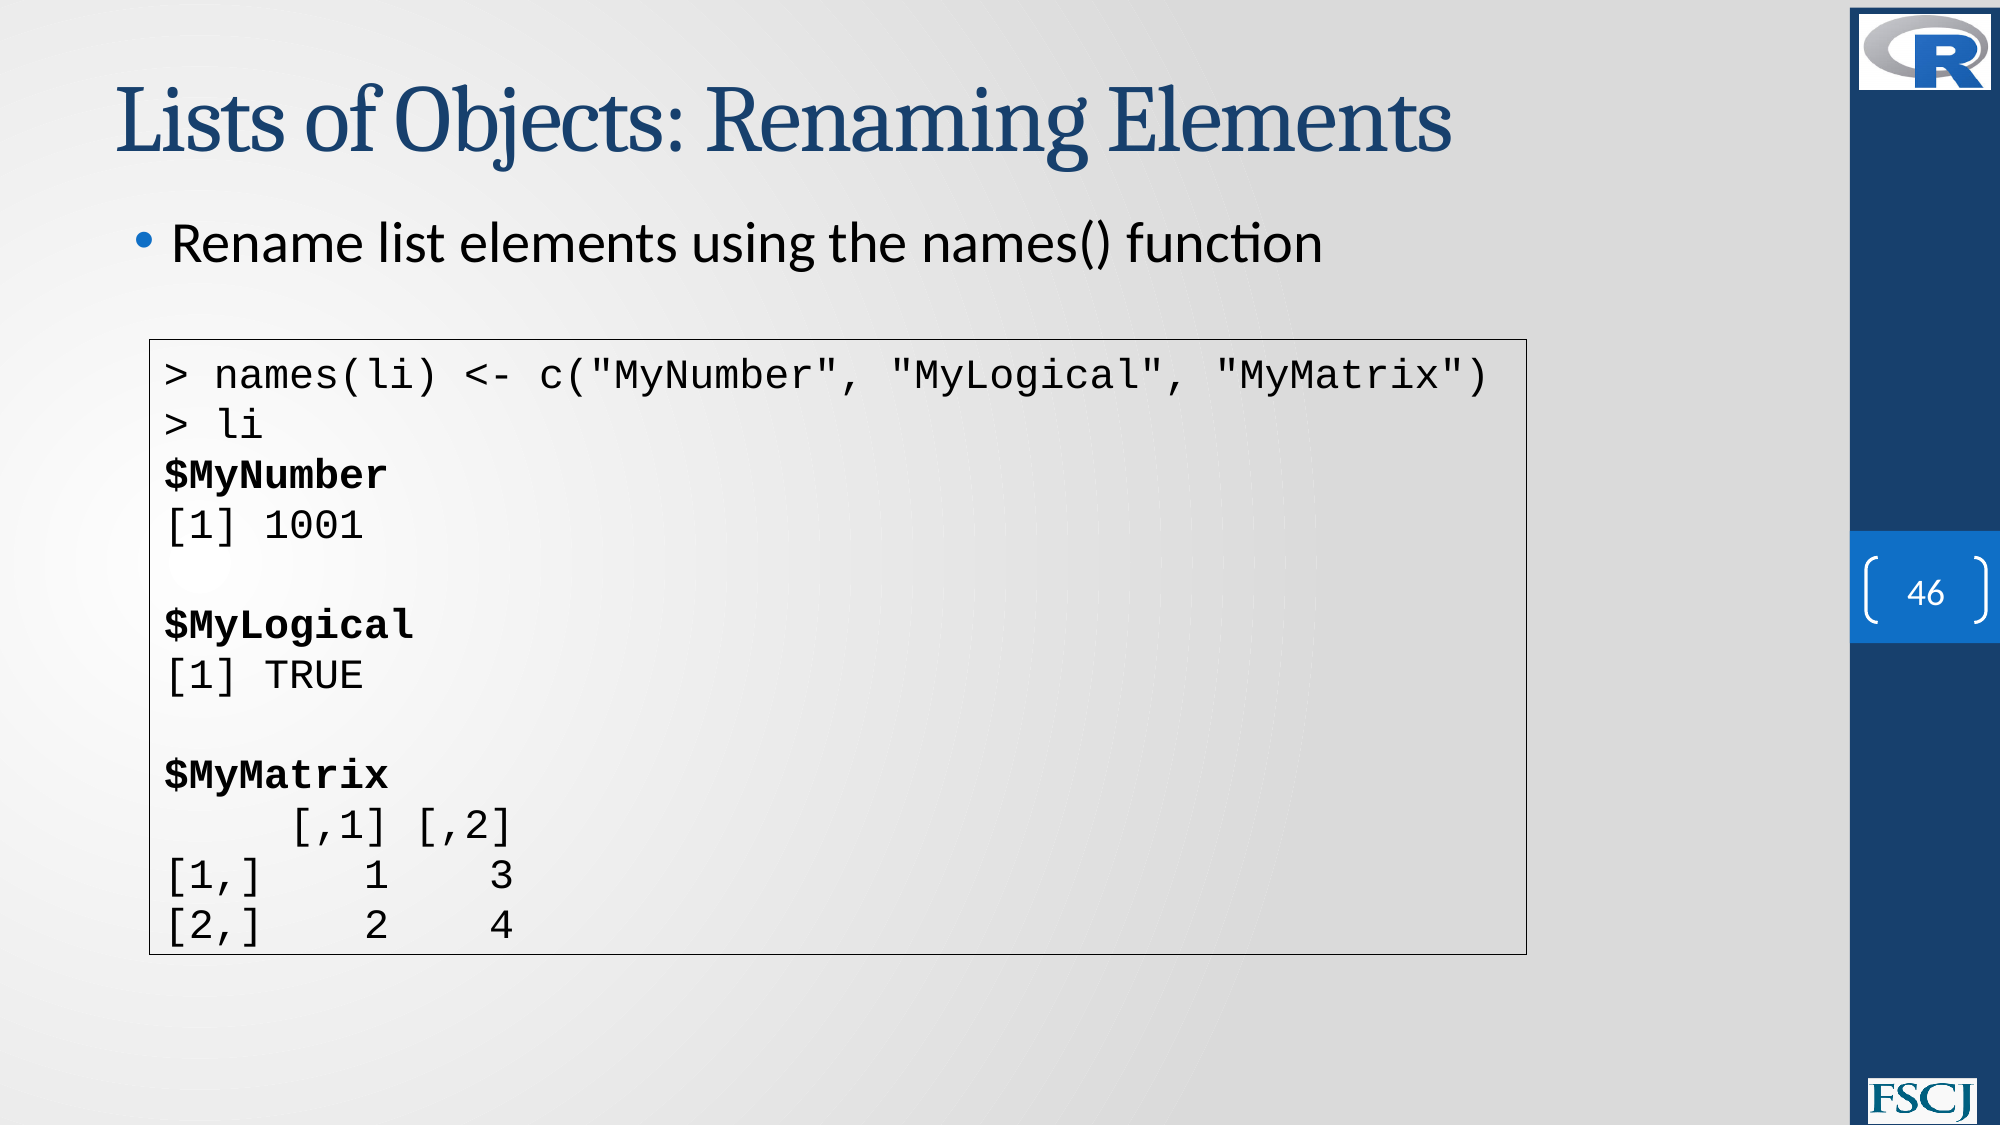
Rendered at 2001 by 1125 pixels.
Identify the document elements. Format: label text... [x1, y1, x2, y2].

list Rename list elements using the names() function [99, 197, 1767, 1063]
title Lists of Objects: Renaming Elements [99, 45, 1767, 183]
text_box > names(li) <- c("MyNumber", "MyLogical", "MyMatrix") > li $MyNumber [1] 1001 $MyLogical [1] TRUE $MyMatrix [,1] [,2] [1,] 1 3 [2,] 2 4 [149, 339, 1527, 955]
picture [1868, 1078, 1977, 1124]
picture [1859, 14, 1991, 90]
slide_number 46 [1864, 555, 1988, 624]
